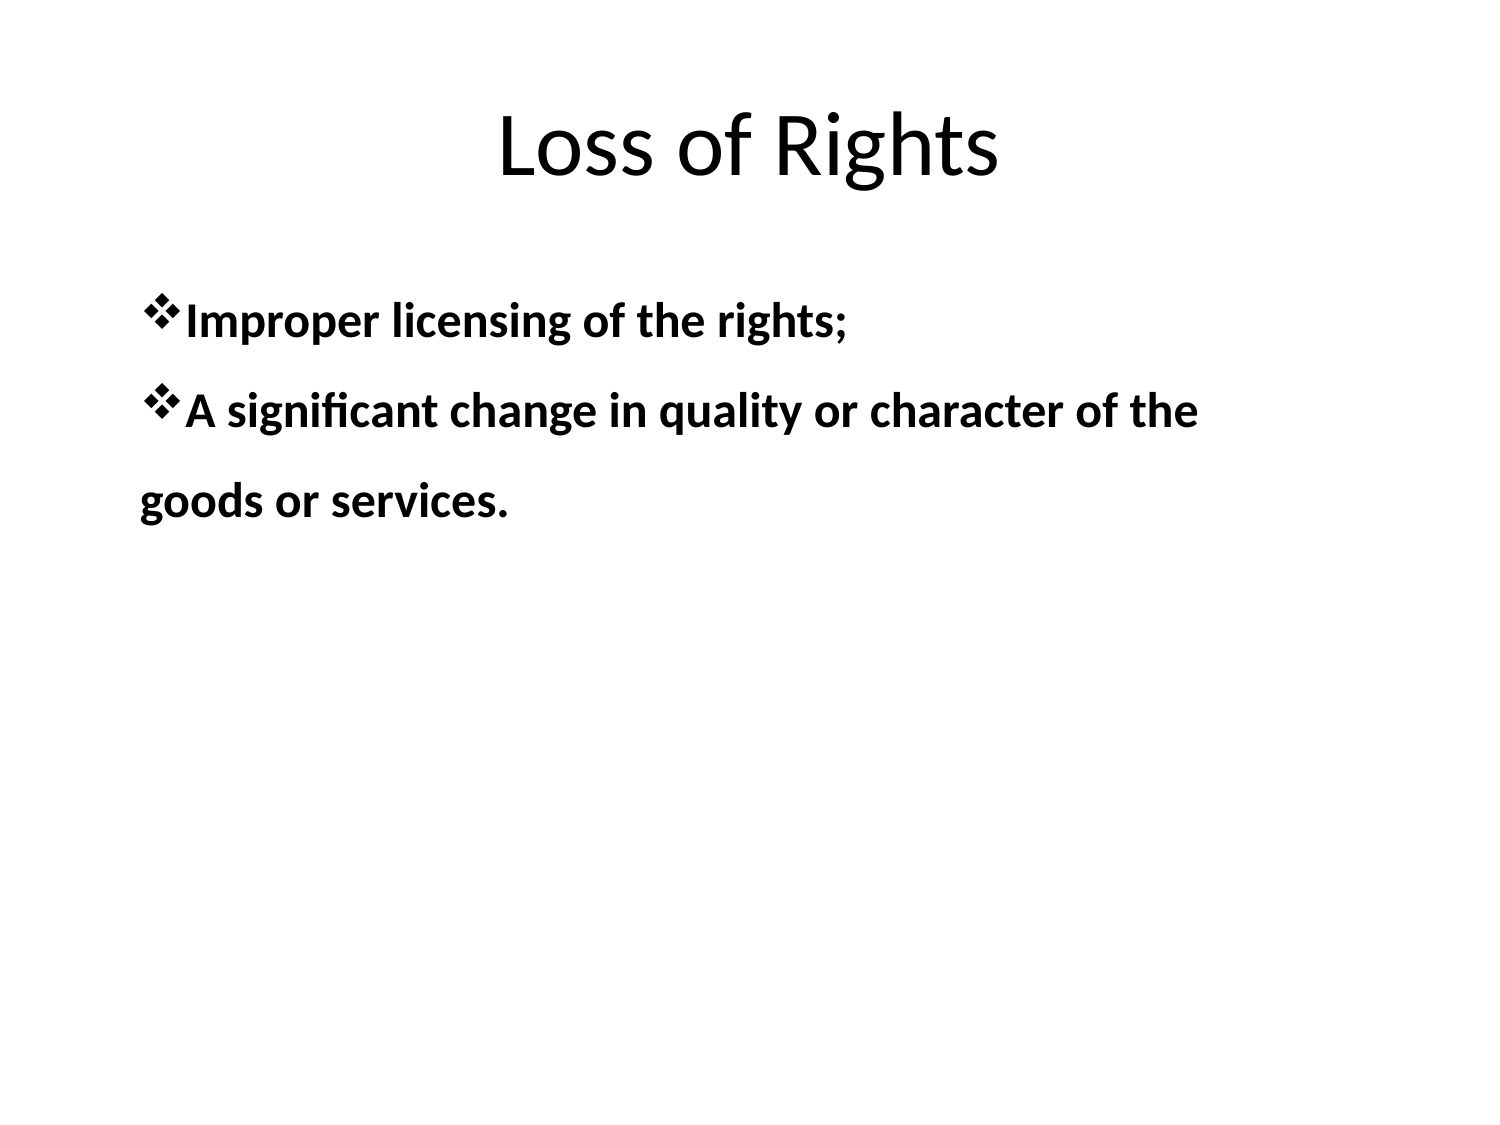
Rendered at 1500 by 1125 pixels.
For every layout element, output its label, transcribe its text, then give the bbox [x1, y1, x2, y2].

text_box Improper licensing of the rights; A significant change in quality or character of the goods or services. [124, 249, 1325, 535]
title Loss of Rights [495, 81, 1004, 249]
